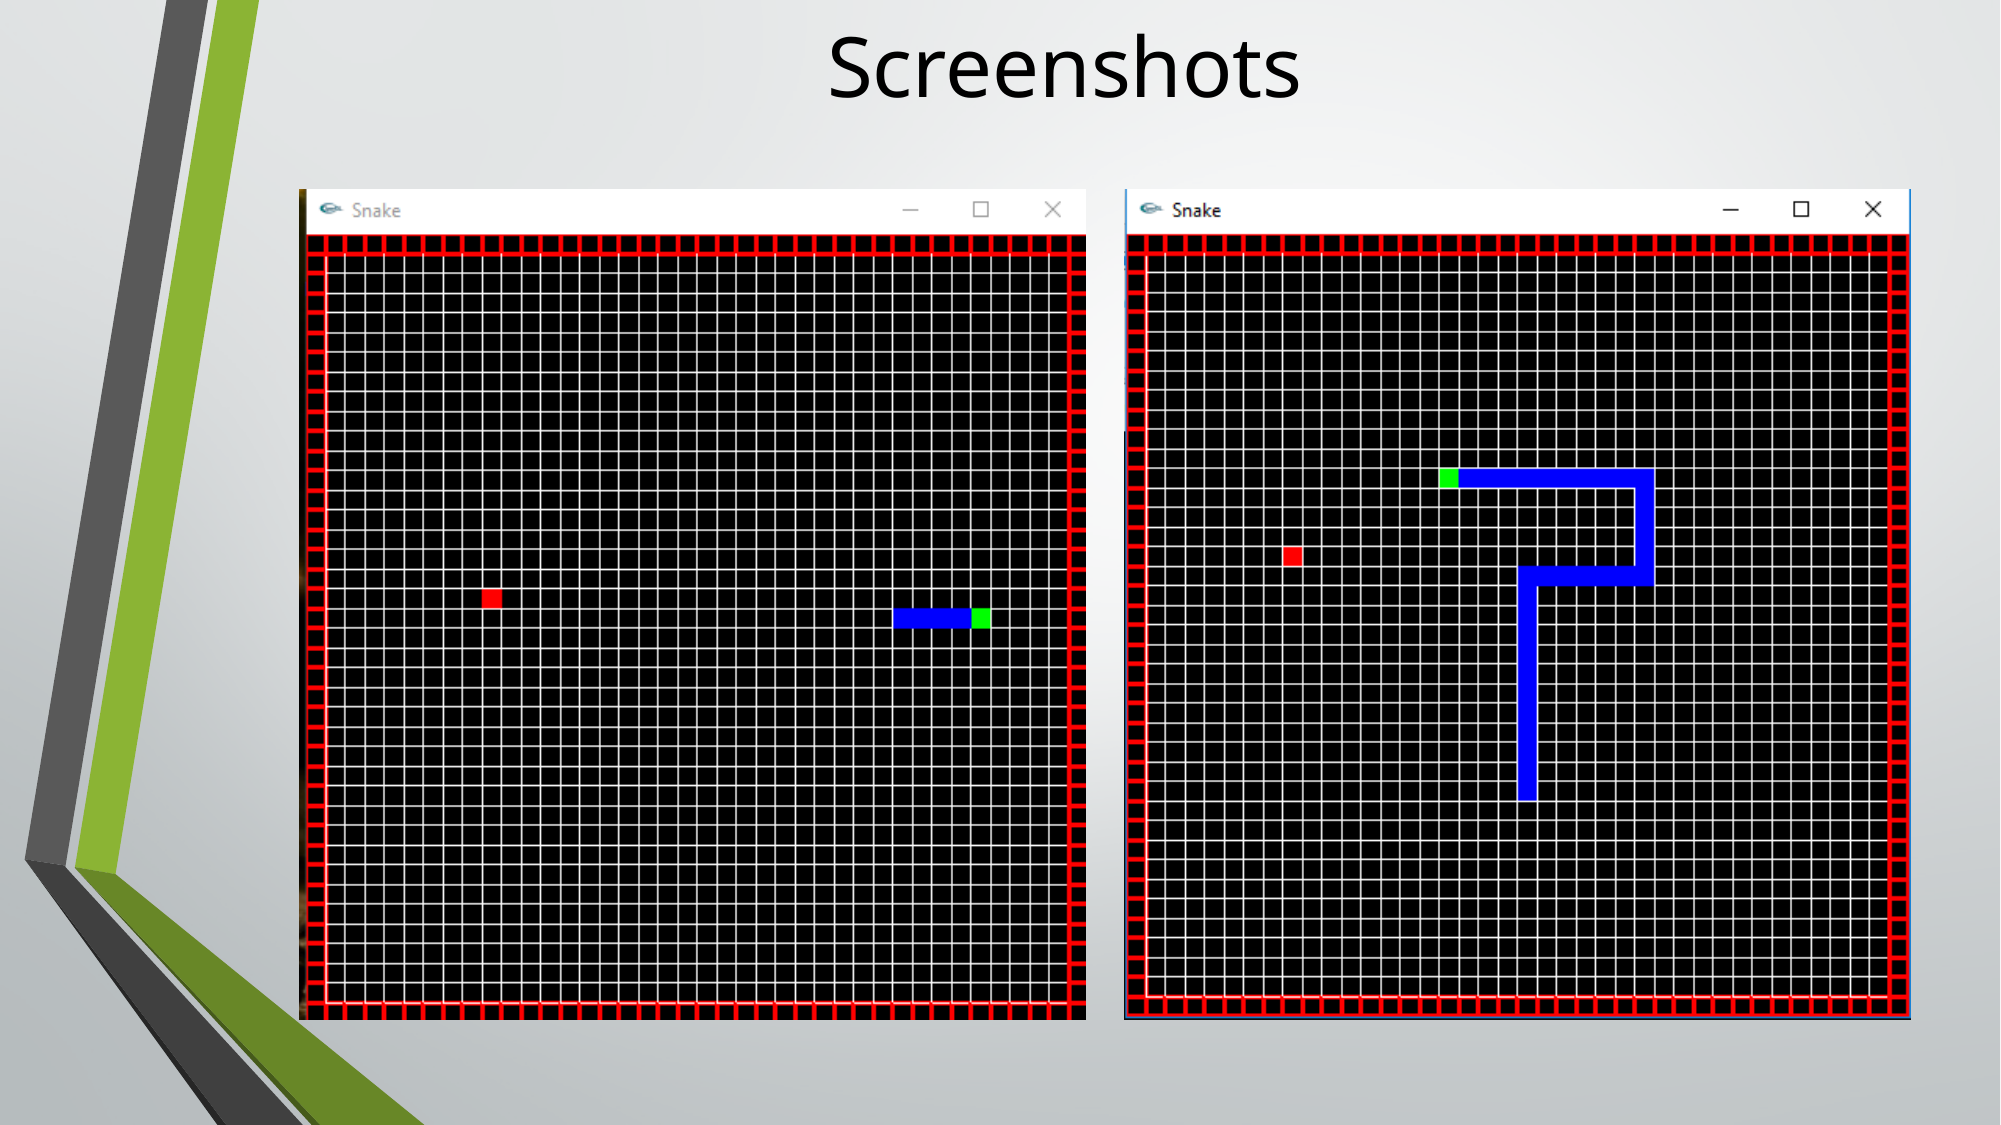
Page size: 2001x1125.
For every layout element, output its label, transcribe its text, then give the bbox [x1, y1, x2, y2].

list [299, 189, 1086, 1020]
picture [1124, 189, 1911, 1020]
title Screenshots [243, 0, 1887, 129]
